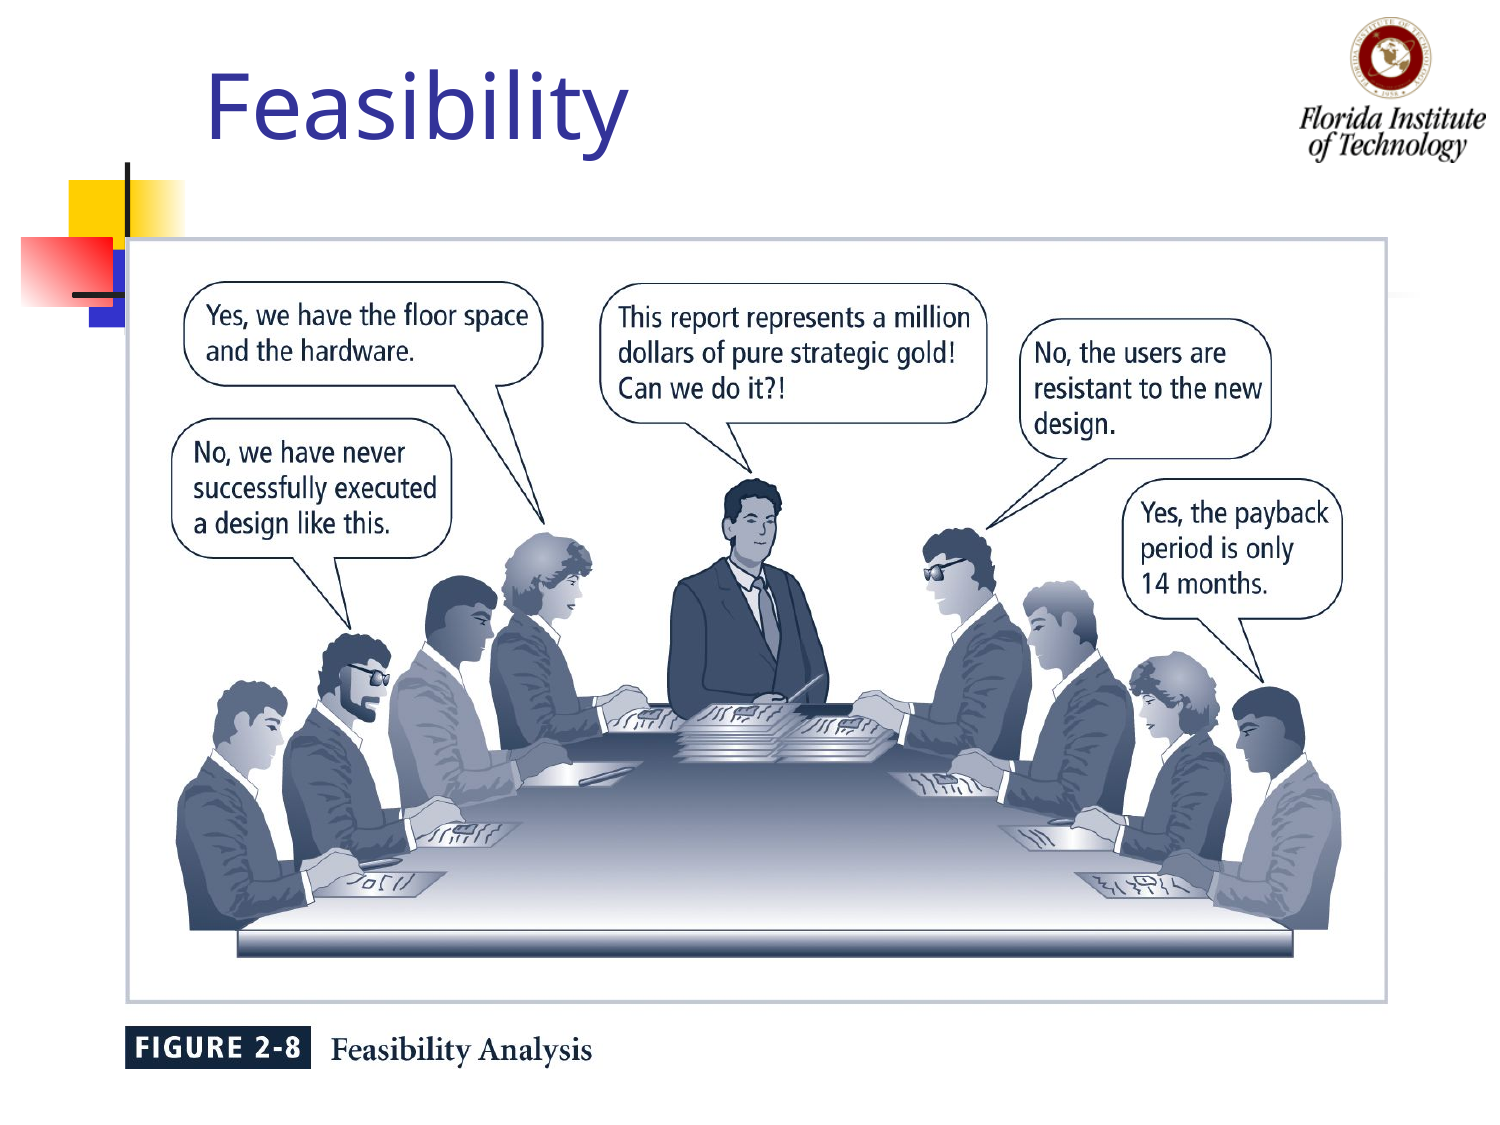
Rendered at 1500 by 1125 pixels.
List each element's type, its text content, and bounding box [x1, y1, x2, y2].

title Feasibility [188, 34, 1468, 276]
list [124, 237, 1388, 1070]
picture [1299, 17, 1486, 163]
